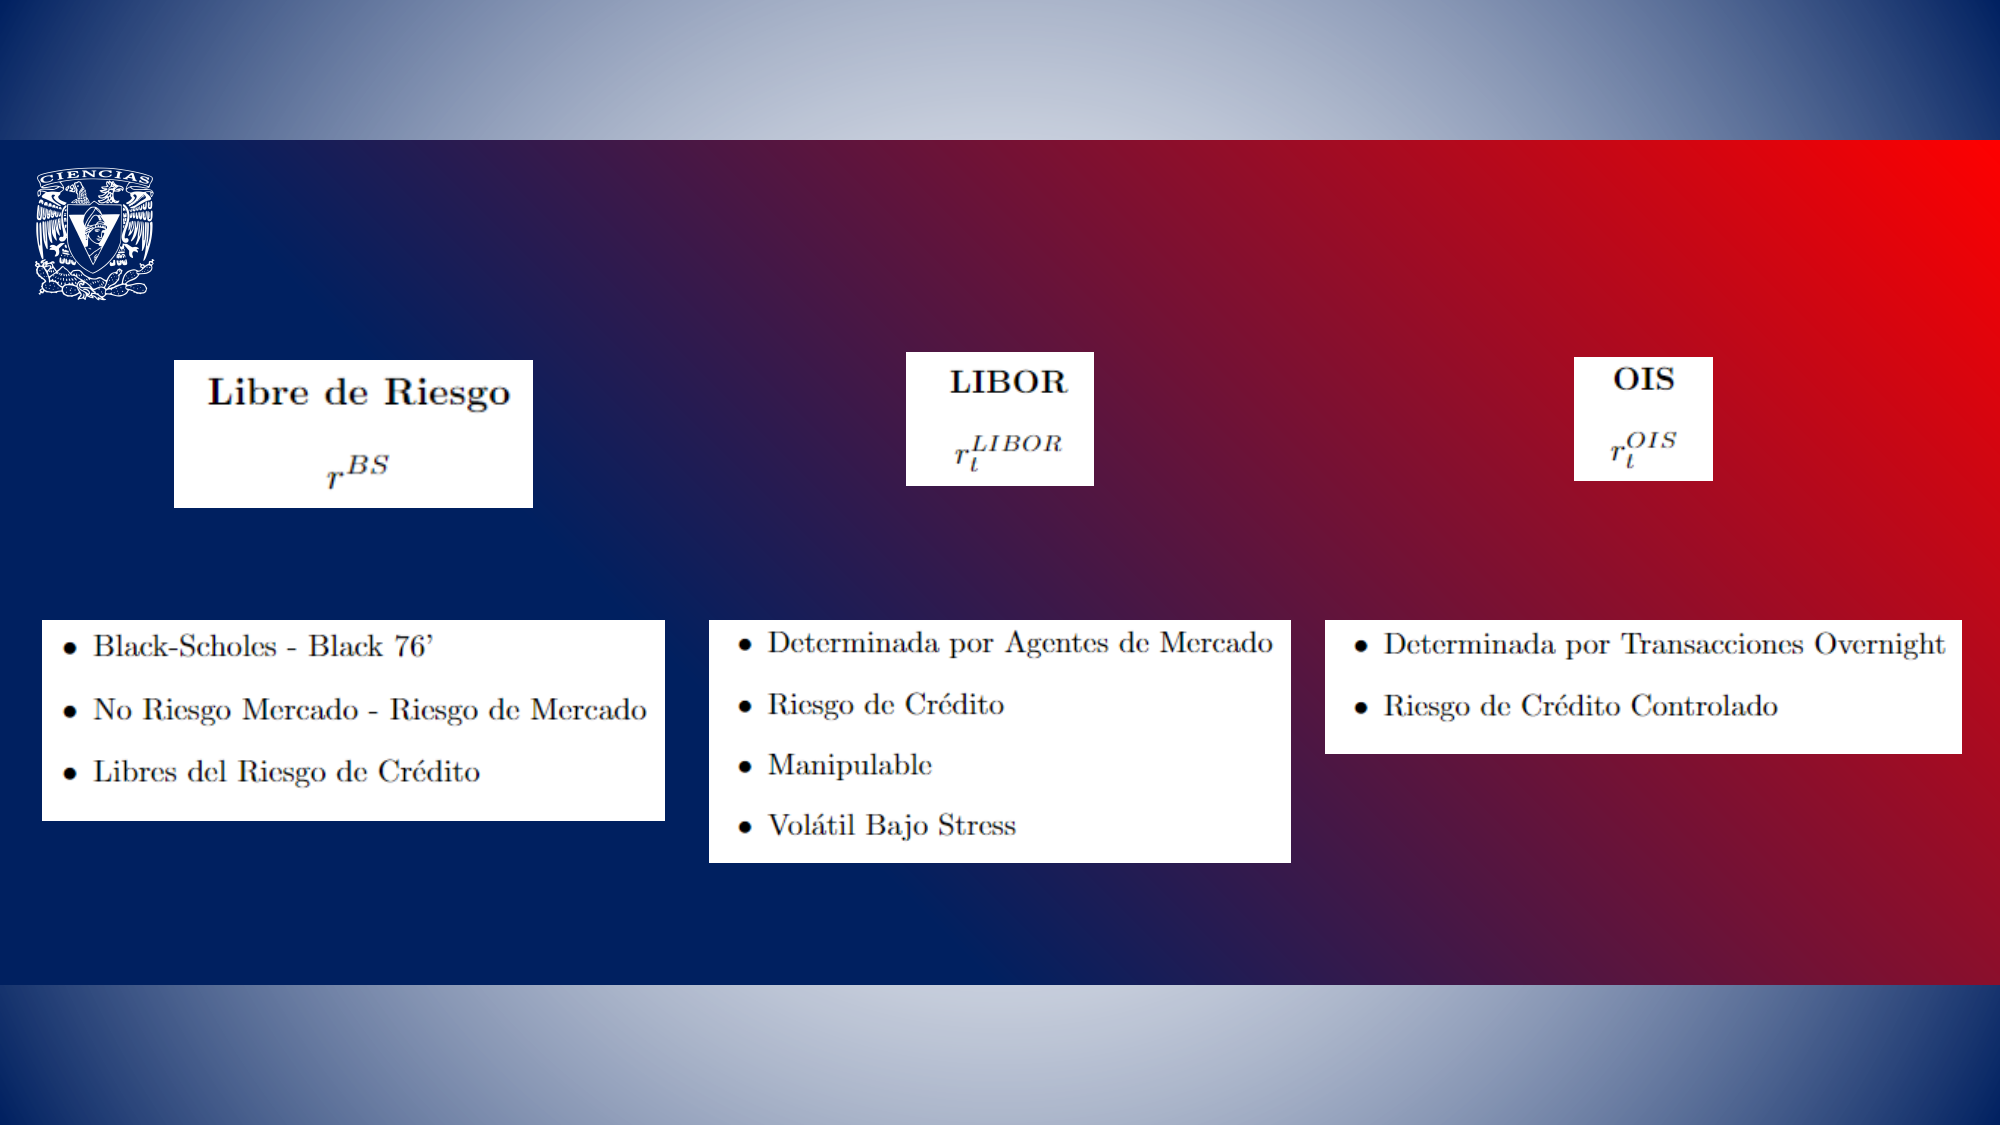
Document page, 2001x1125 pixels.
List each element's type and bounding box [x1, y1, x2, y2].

text_box [0, 985, 2000, 1125]
picture [709, 620, 1291, 863]
picture [1574, 357, 1713, 481]
text_box [0, 0, 2000, 140]
picture [42, 620, 665, 821]
picture [30, 160, 159, 307]
picture [1325, 620, 1962, 754]
text_box [0, 140, 2000, 985]
picture [174, 360, 533, 508]
picture [906, 352, 1094, 486]
